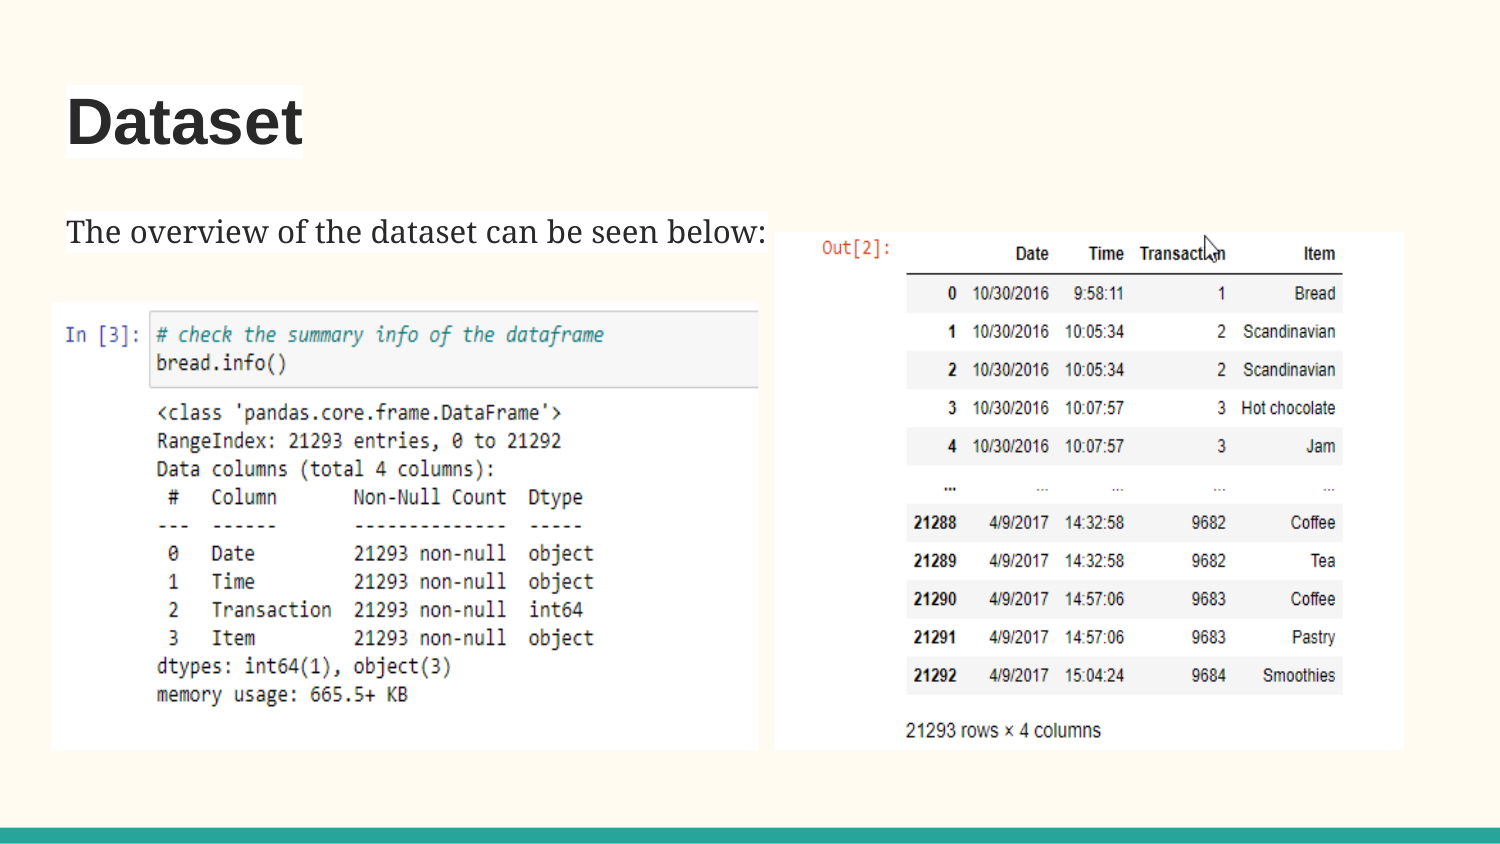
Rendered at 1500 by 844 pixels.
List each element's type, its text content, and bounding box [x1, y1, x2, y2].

picture [50, 302, 759, 750]
picture [774, 232, 1405, 750]
list The overview of the dataset can be seen below: [51, 192, 1449, 750]
title Dataset [51, 42, 1449, 174]
